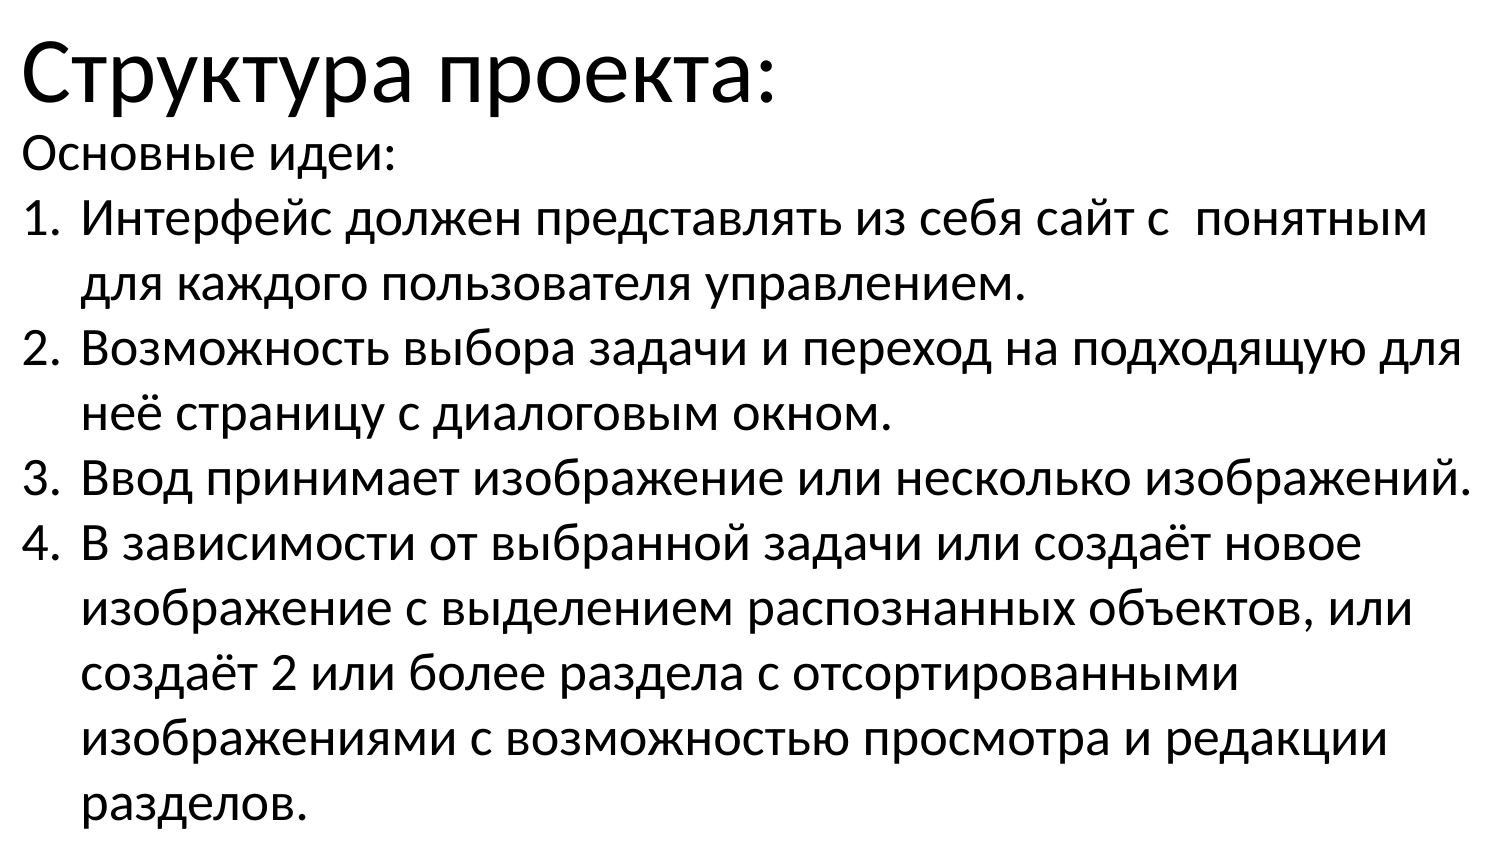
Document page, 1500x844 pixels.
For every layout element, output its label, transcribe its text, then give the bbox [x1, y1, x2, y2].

list Основные идеи: Интерфейс должен представлять из себя сайт с понятным для каждого пользователя управлением. Возможность выбора задачи и переход на подходящую для неё страницу с диалоговым окном. Ввод принимает изображение или несколько изображений. В зависимости от выбранной задачи или создаёт новое изображение с выделением распознанных объектов, или создаёт 2 или более раздела с отсортированными изображениями с возможностью просмотра и редакции разделов. [5, 108, 1495, 836]
title Структура проекта: [5, 14, 1490, 108]
